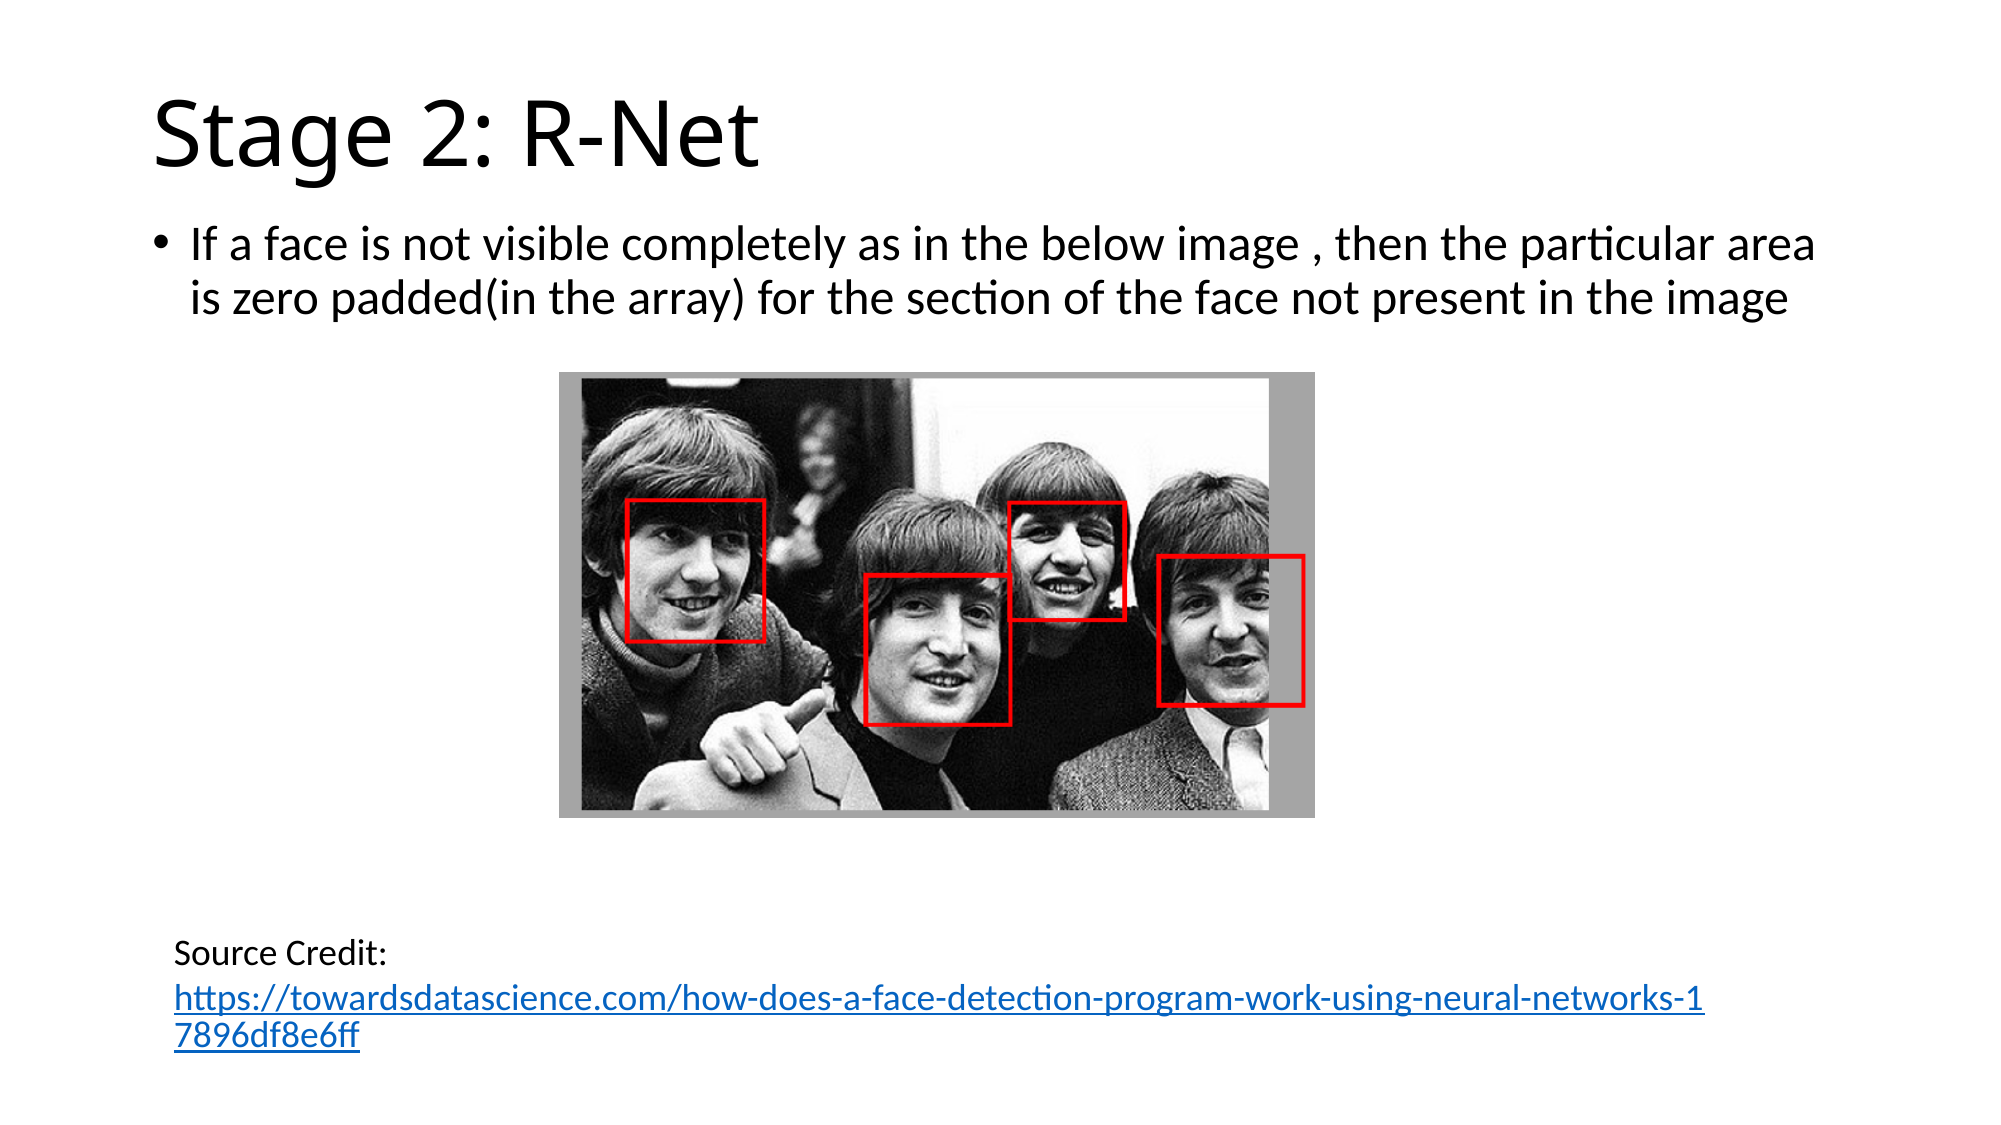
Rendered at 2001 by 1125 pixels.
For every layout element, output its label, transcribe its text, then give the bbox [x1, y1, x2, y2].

list If a face is not visible completely as in the below image , then the particular area is zero padded(in the array) for the section of the face not present in the image [137, 209, 1863, 924]
picture [553, 372, 1315, 818]
title Stage 2: R-Net [137, 59, 1863, 209]
text_box Source Credit:https://towardsdatascience.com/how-does-a-face-detection-program-work-using-neural-networks-17896df8e6ff [159, 920, 1735, 1025]
